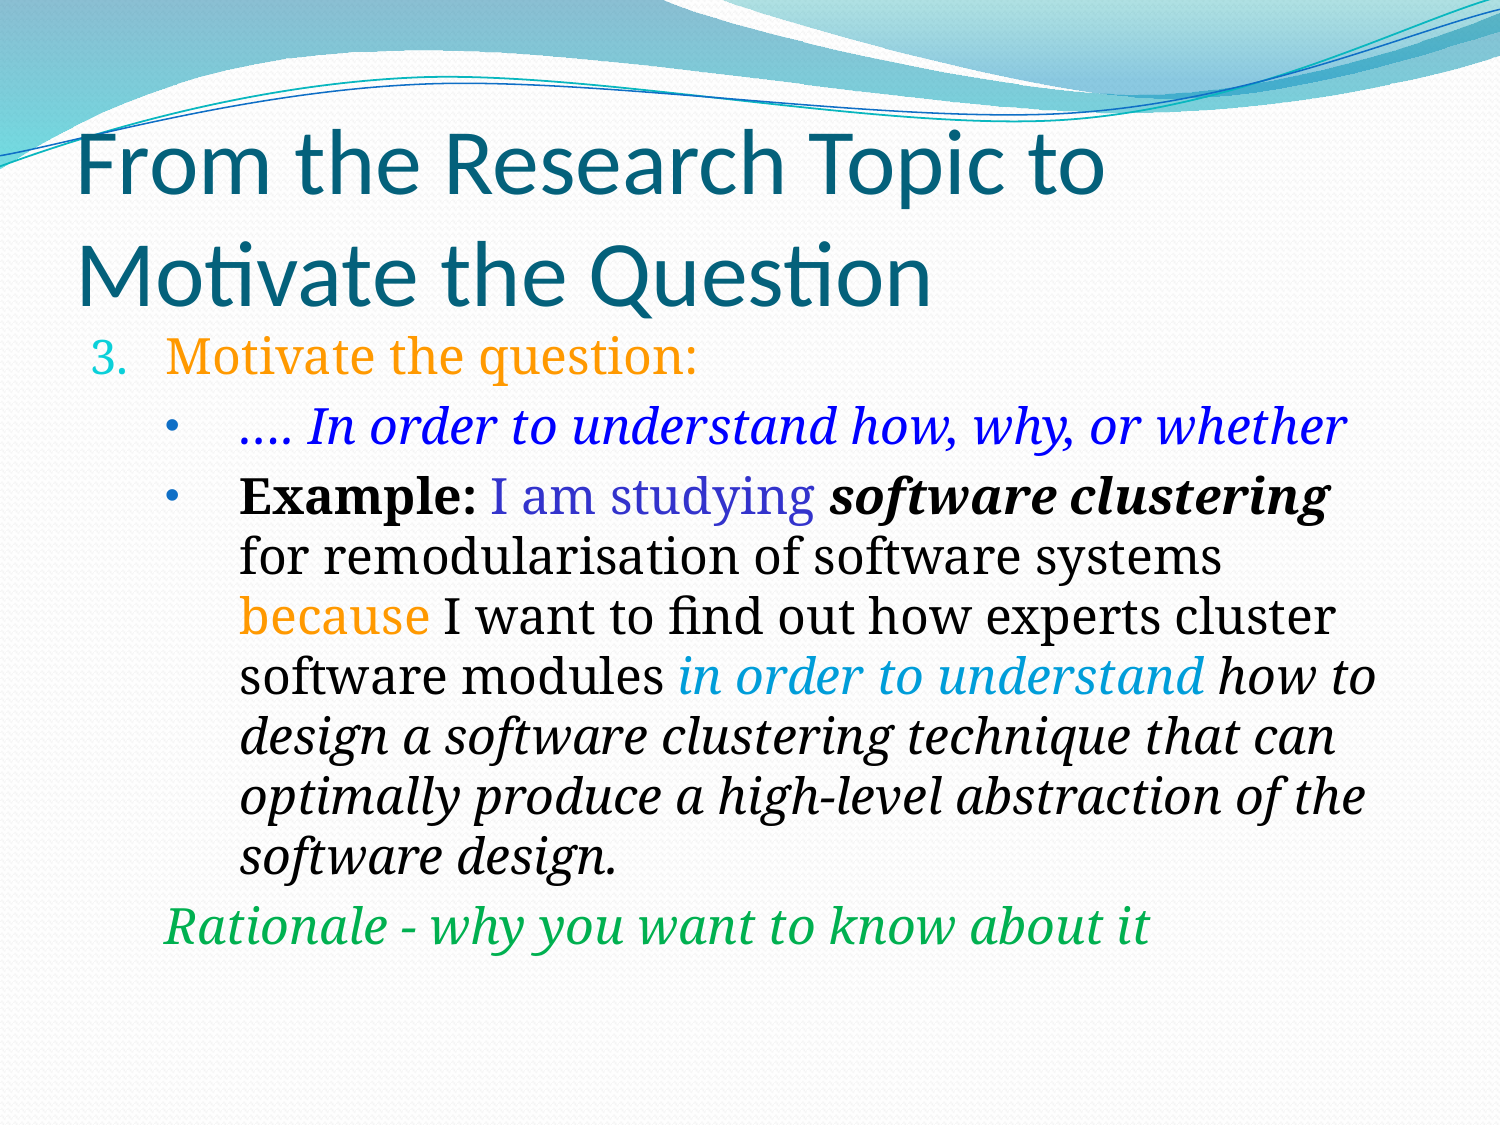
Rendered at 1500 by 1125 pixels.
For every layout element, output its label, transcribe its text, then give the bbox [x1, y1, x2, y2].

title From the Research Topic to Motivate the Question [75, 115, 1425, 303]
list Motivate the question: …. In order to understand how, why, or whether Example: I am studying software clustering for remodularisation of software systems because I want to find out how experts cluster software modules in order to understand how to design a software clustering technique that can optimally produce a high-level abstraction of the software design. Rationale - why you want to know about it [75, 317, 1425, 1038]
